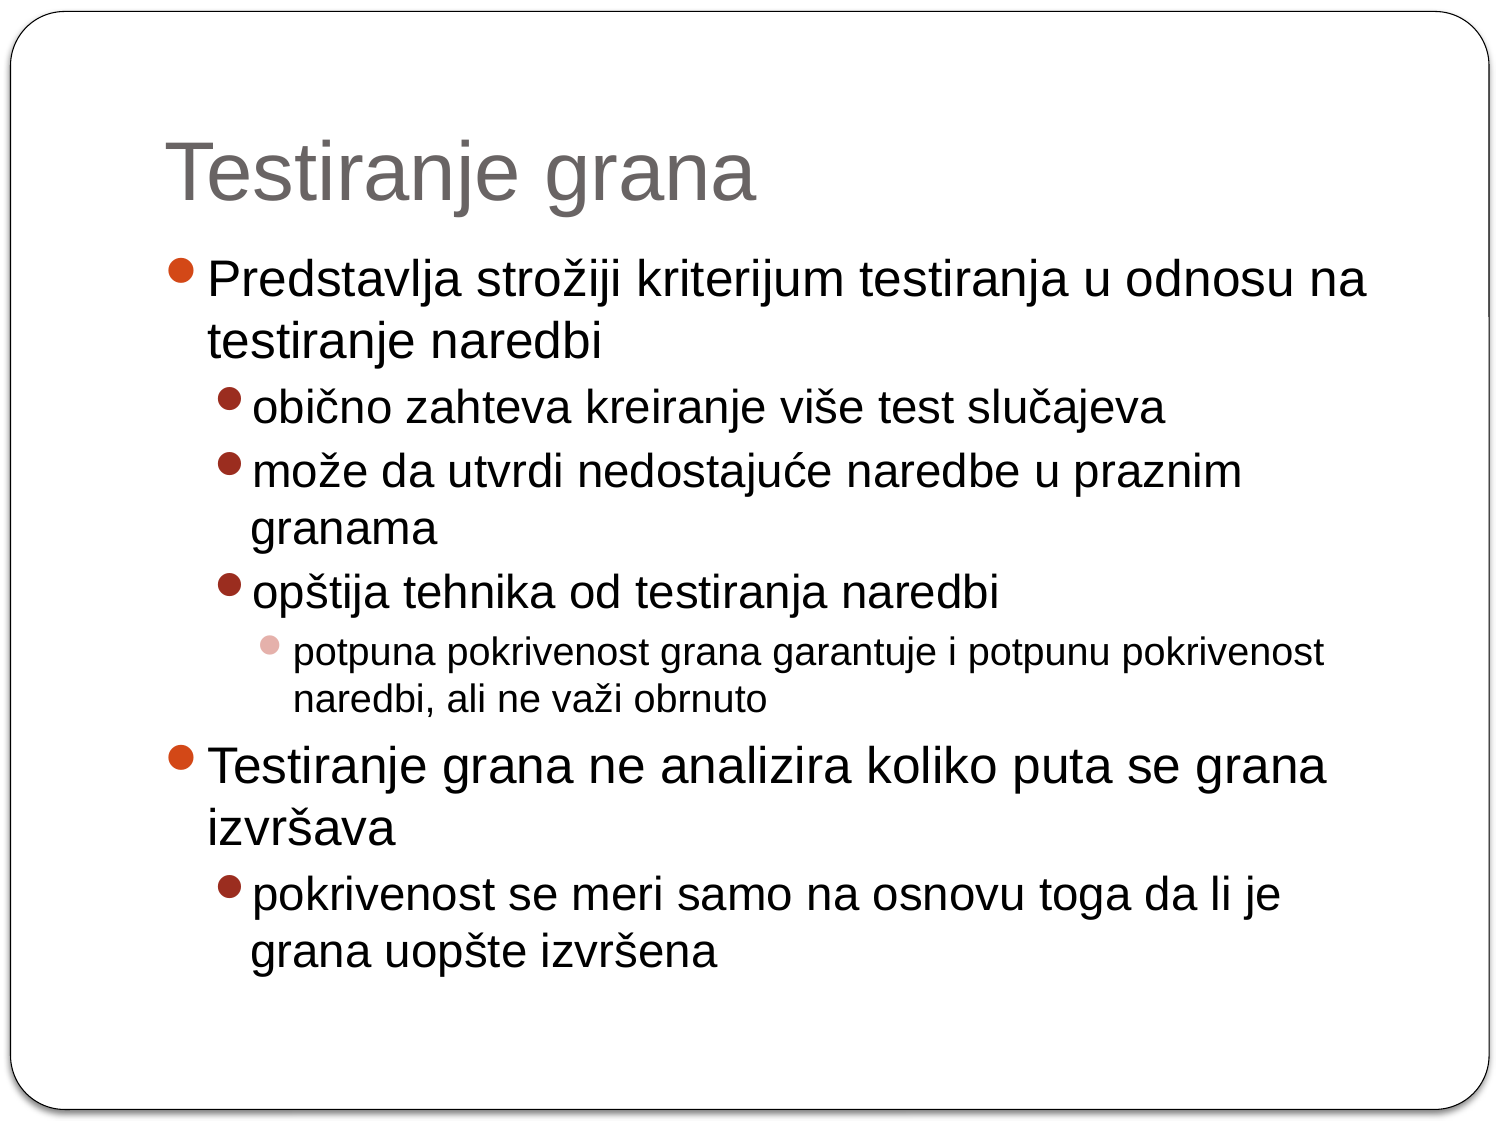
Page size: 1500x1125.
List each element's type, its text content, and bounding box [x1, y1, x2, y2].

title Testiranje grana [150, 45, 1425, 233]
list Predstavlja strožiji kriterijum testiranja u odnosu na testiranje naredbi obično zahteva kreiranje više test slučajeva može da utvrdi nedostajuće naredbe u praznim granama opštija tehnika od testiranja naredbi potpuna pokrivenost grana garantuje i potpunu pokrivenost naredbi, ali ne važi obrnuto Testiranje grana ne analizira koliko puta se grana izvršava pokrivenost se meri samo na osnovu toga da li je grana uopšte izvršena [150, 237, 1425, 988]
